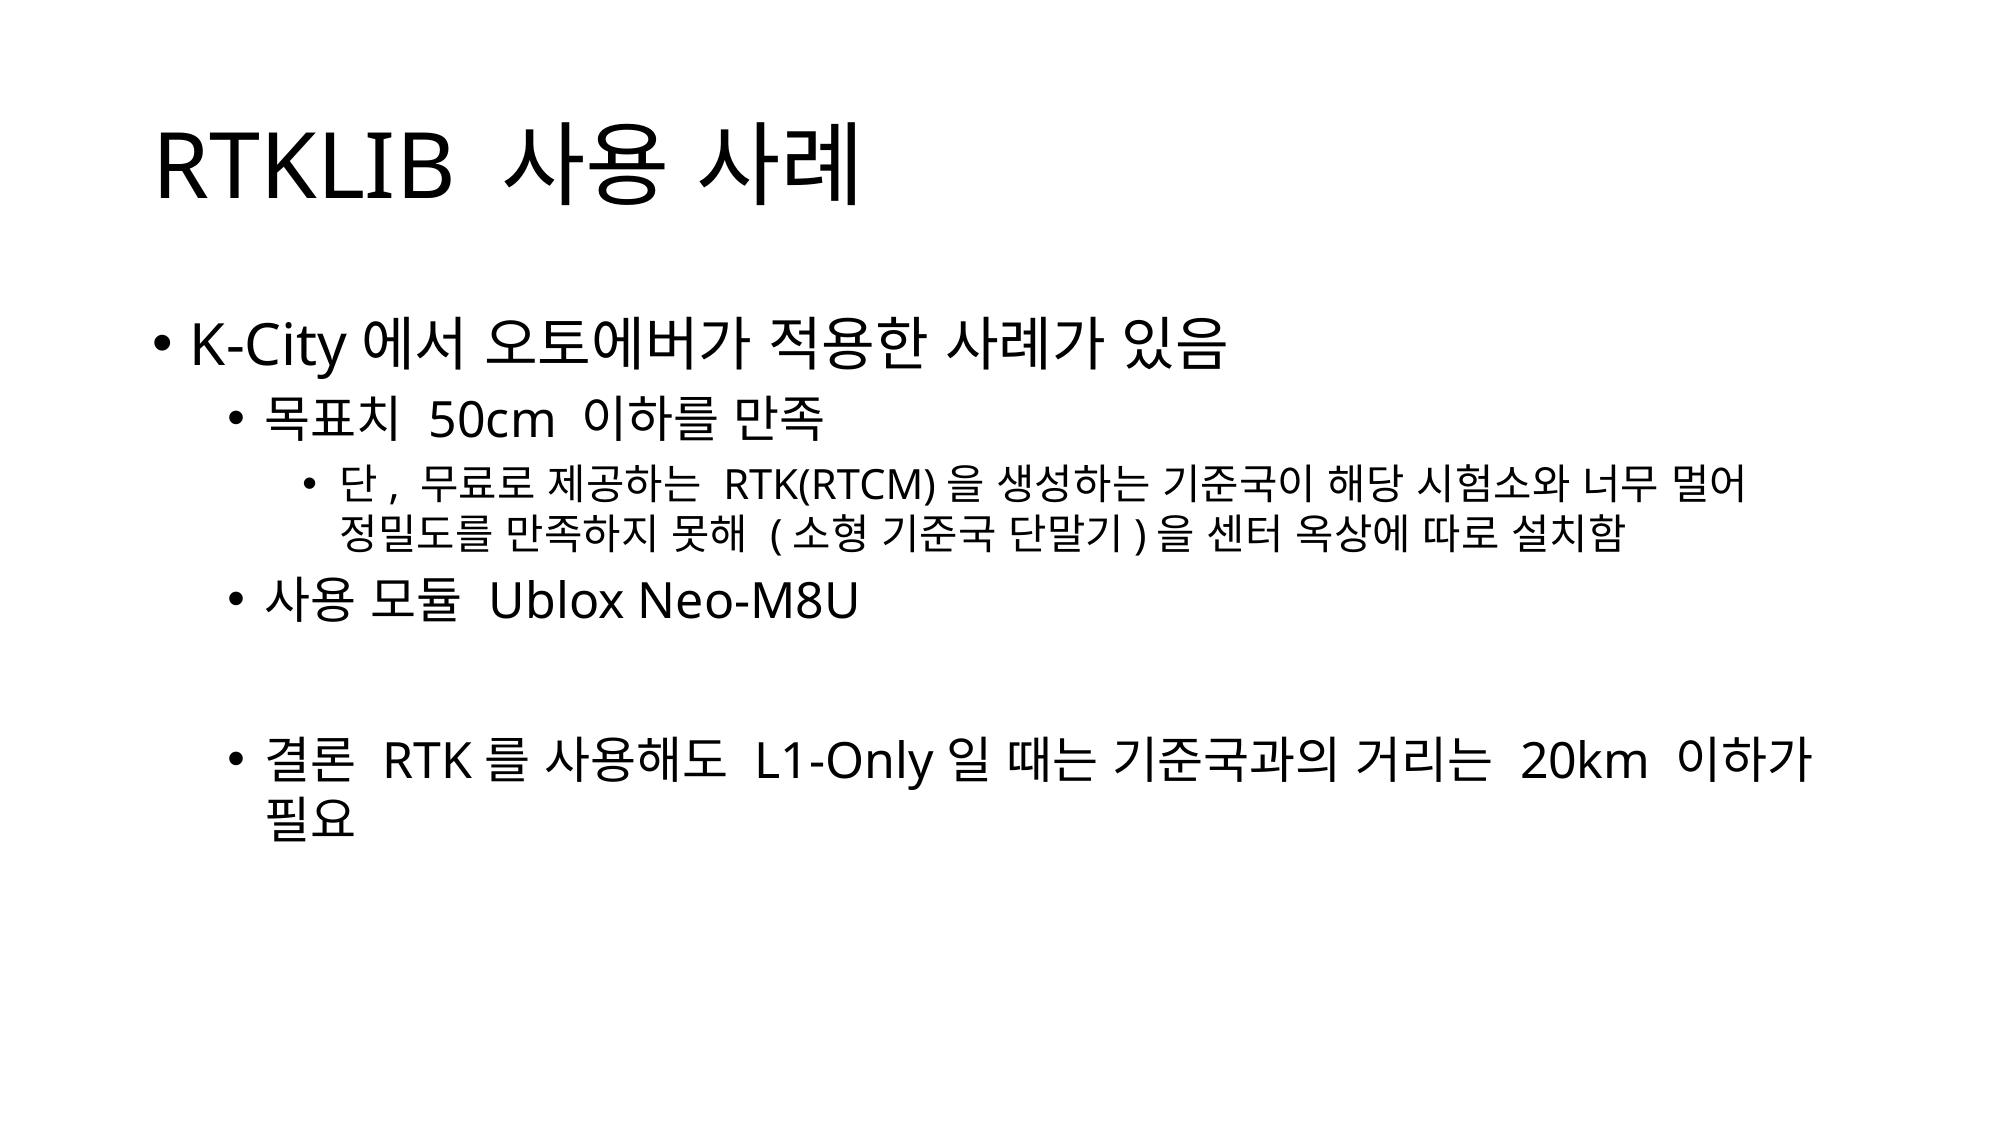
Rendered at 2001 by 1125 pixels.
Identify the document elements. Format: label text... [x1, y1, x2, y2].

title RTKLIB 사용 사례 [137, 59, 1863, 278]
list K-City에서 오토에버가 적용한 사례가 있음 목표치 50cm 이하를 만족 단, 무료로 제공하는 RTK(RTCM)을 생성하는 기준국이 해당 시험소와 너무 멀어 정밀도를 만족하지 못해 (소형 기준국 단말기)을 센터 옥상에 따로 설치함 사용 모듈 Ublox Neo-M8U 결론 RTK를 사용해도 L1-Only일 때는 기준국과의 거리는 20km 이하가 필요 [137, 299, 1863, 1014]
